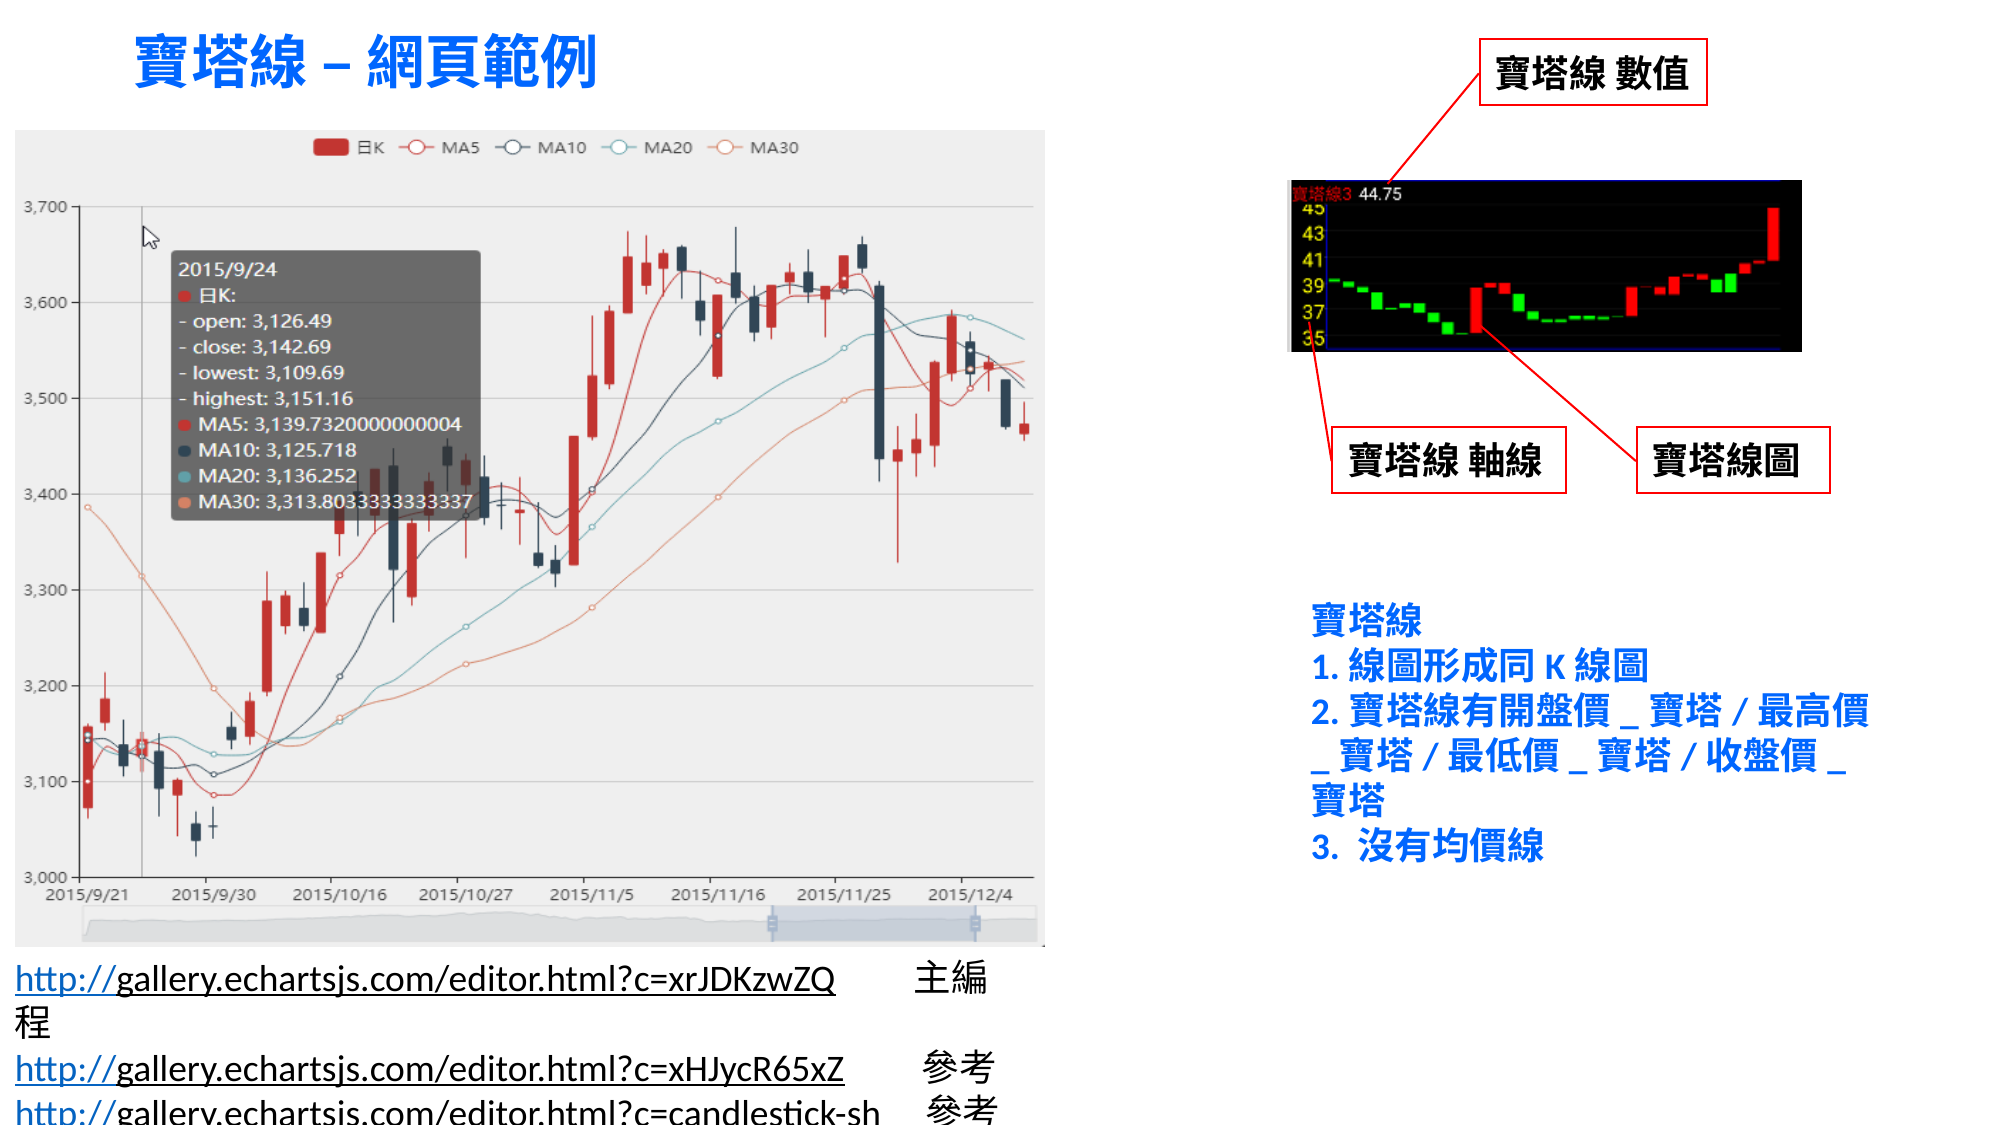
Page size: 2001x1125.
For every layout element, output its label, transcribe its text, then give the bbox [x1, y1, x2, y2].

text_box 寶塔線 1.線圖形成同K線圖 2.寶塔線有開盤價_寶塔/最高價_寶塔/最低價_寶塔/收盤價_寶塔 3. 沒有均價線 [1295, 612, 1892, 851]
text_box 寶塔線 數值 [1389, 38, 1708, 180]
text_box 寶塔線 – 網頁範例 [15, 14, 717, 106]
text_box 寶塔線圖 [1509, 352, 1831, 494]
picture [15, 130, 1045, 947]
text_box http://gallery.echartsjs.com/editor.html?c=xrJDKzwZQ 主編程 http://gallery.echartsjs.com/editor.html?c=xHJycR65xZ 參考 http://gallery.echartsjs.com/editor.html?c=candlestick-sh 參考 [0, 946, 1041, 1125]
picture [1287, 180, 1802, 352]
text_box 寶塔線 軸線 [1312, 352, 1567, 494]
